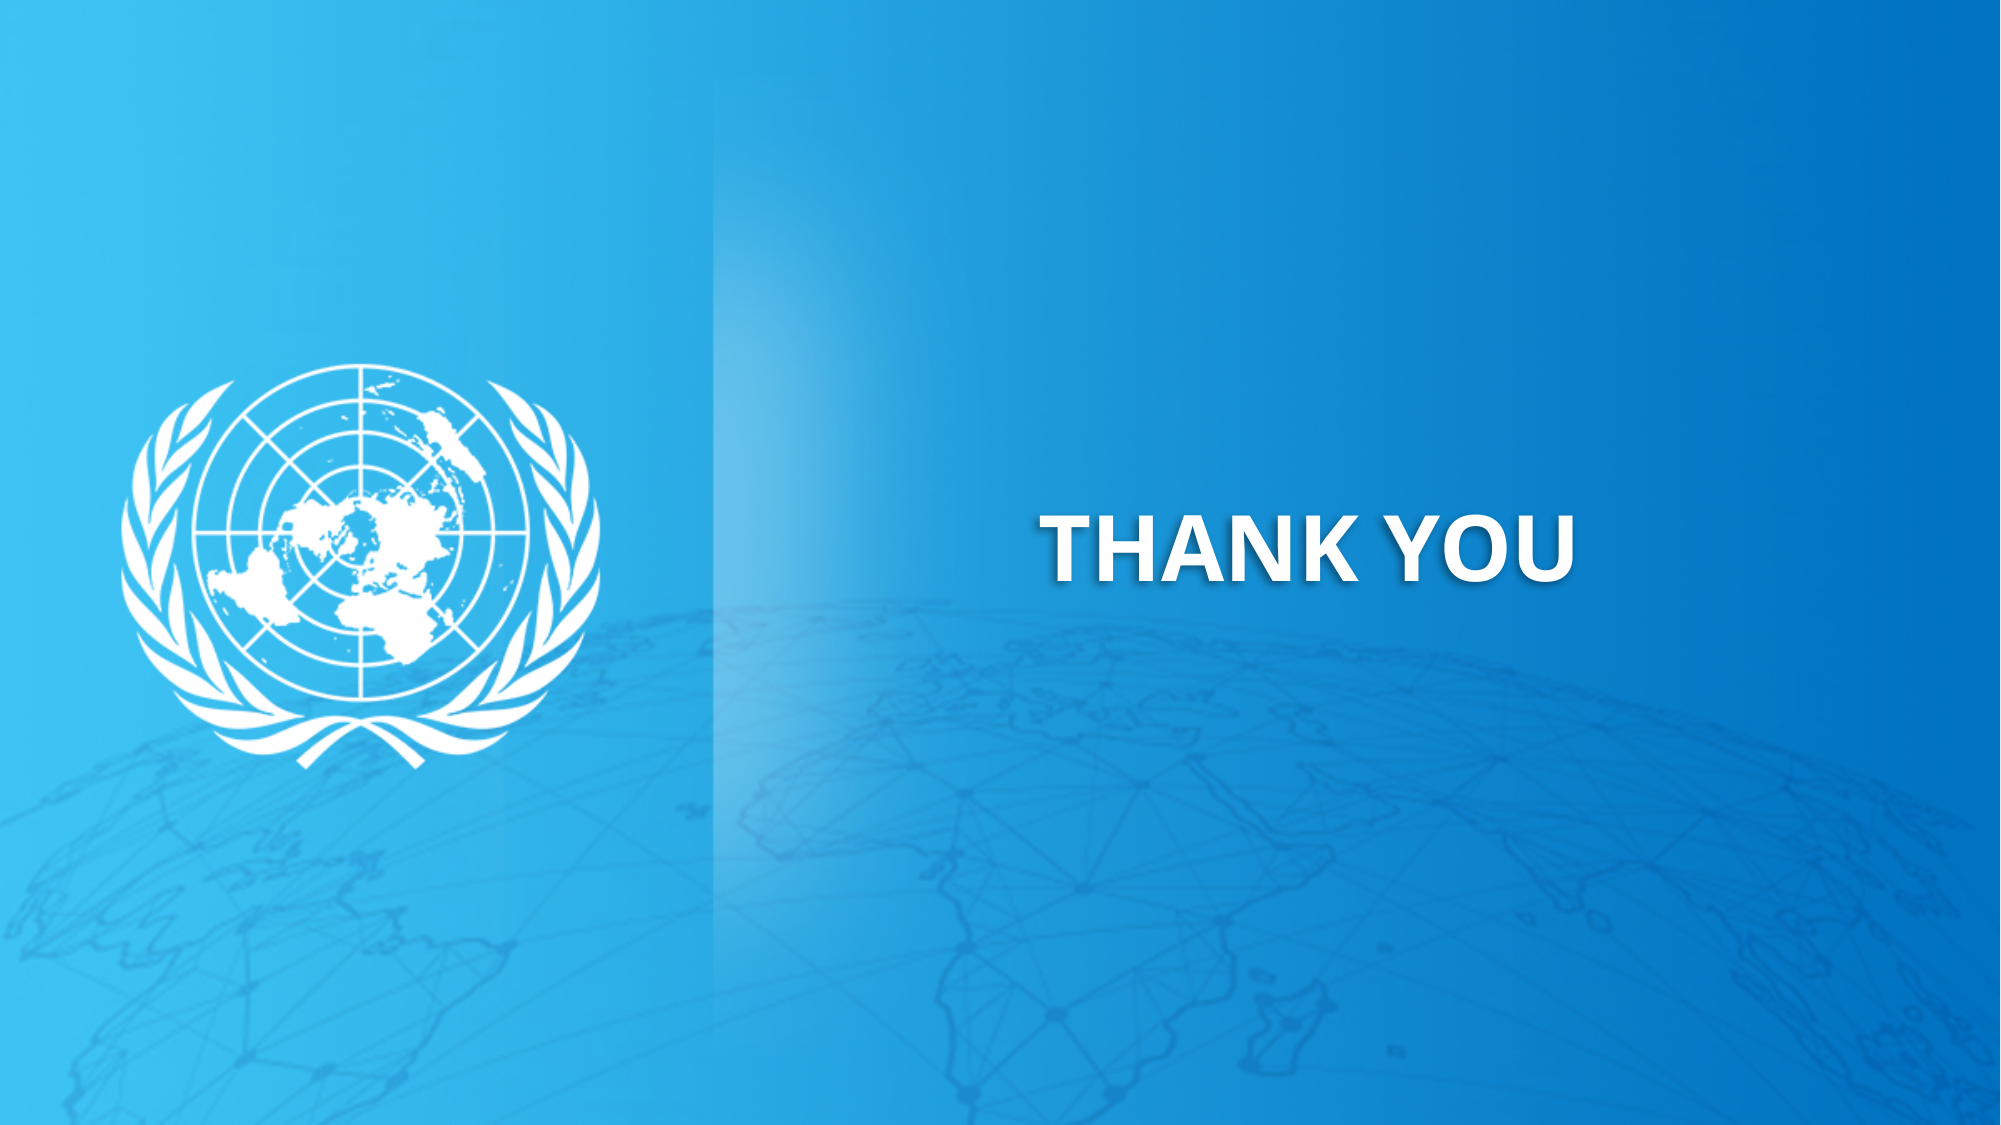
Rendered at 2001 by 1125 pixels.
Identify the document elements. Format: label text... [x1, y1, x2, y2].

text_box [0, 0, 2000, 1125]
title THANK YOU [984, 480, 1636, 609]
